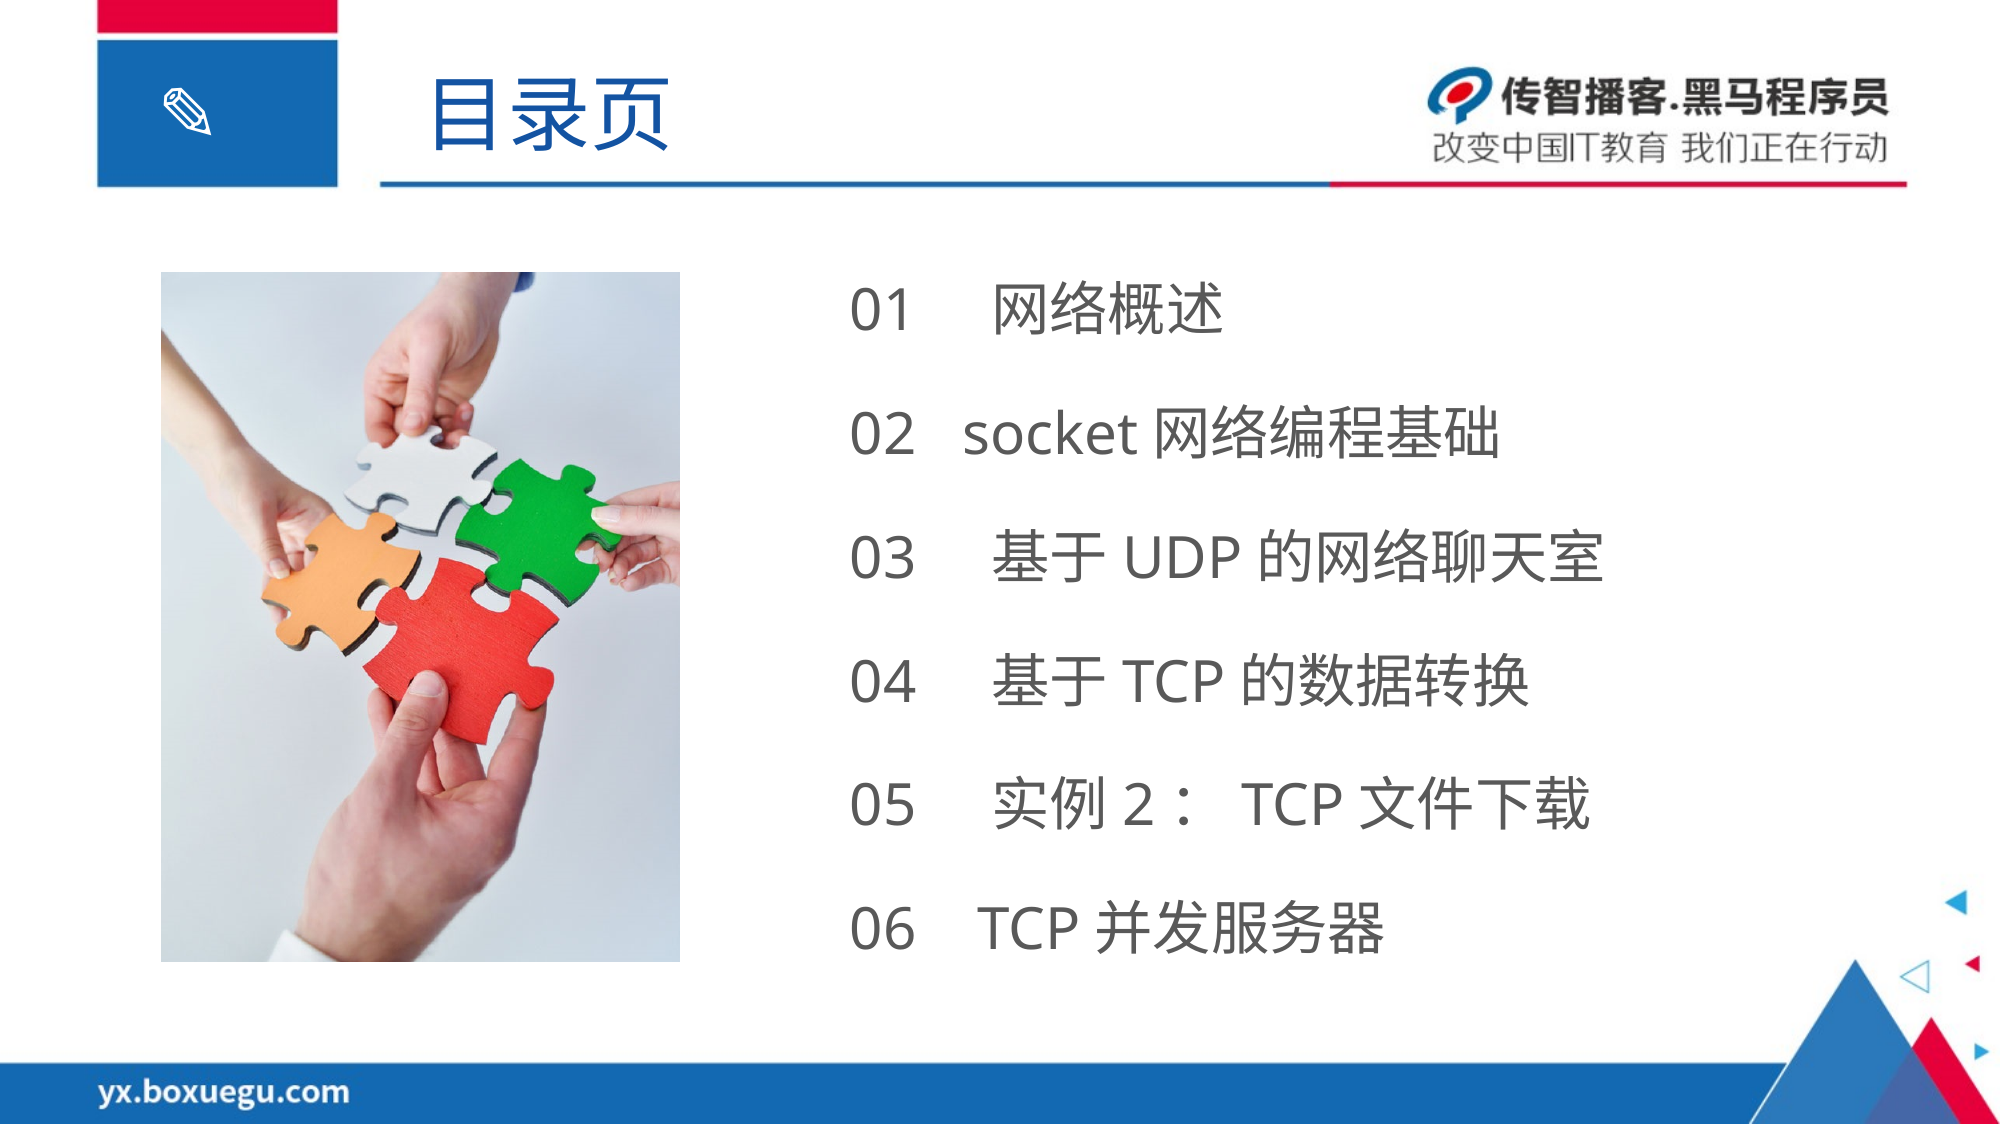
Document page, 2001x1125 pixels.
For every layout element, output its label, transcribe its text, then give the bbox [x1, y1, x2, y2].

text_box 05 实例2：TCP文件下载 [849, 767, 1657, 838]
text_box 02 socket网络编程基础 [849, 395, 1657, 467]
text_box 目录页 [409, 53, 899, 169]
text_box 01 网络概述 [849, 272, 1657, 343]
text_box 06 TCP并发服务器 [849, 891, 1657, 962]
text_box 03 基于UDP的网络聊天室 [849, 519, 1657, 590]
picture [0, 0, 2000, 1124]
text_box 04 基于TCP的数据转换 [849, 643, 1657, 714]
